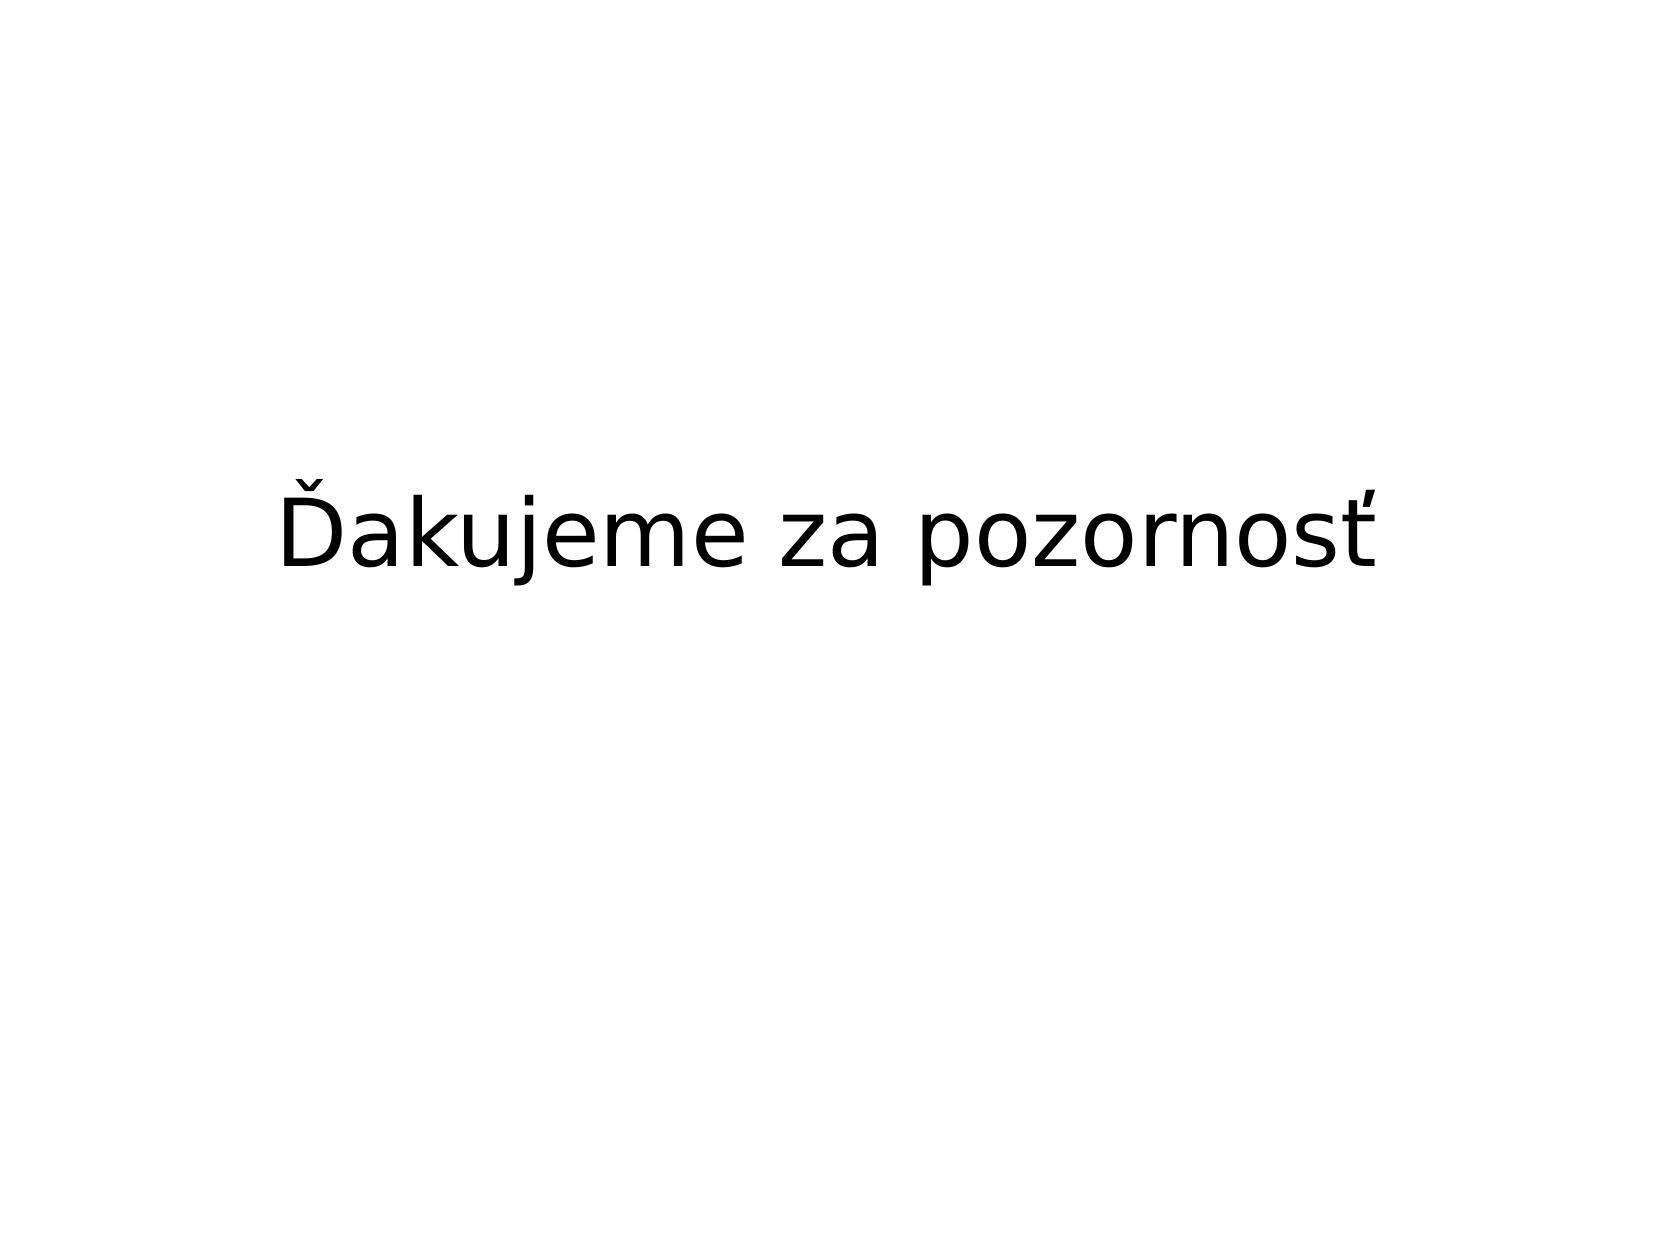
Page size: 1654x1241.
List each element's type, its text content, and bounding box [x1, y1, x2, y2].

text_box Ďakujeme za pozornosť [82, 49, 1571, 1010]
